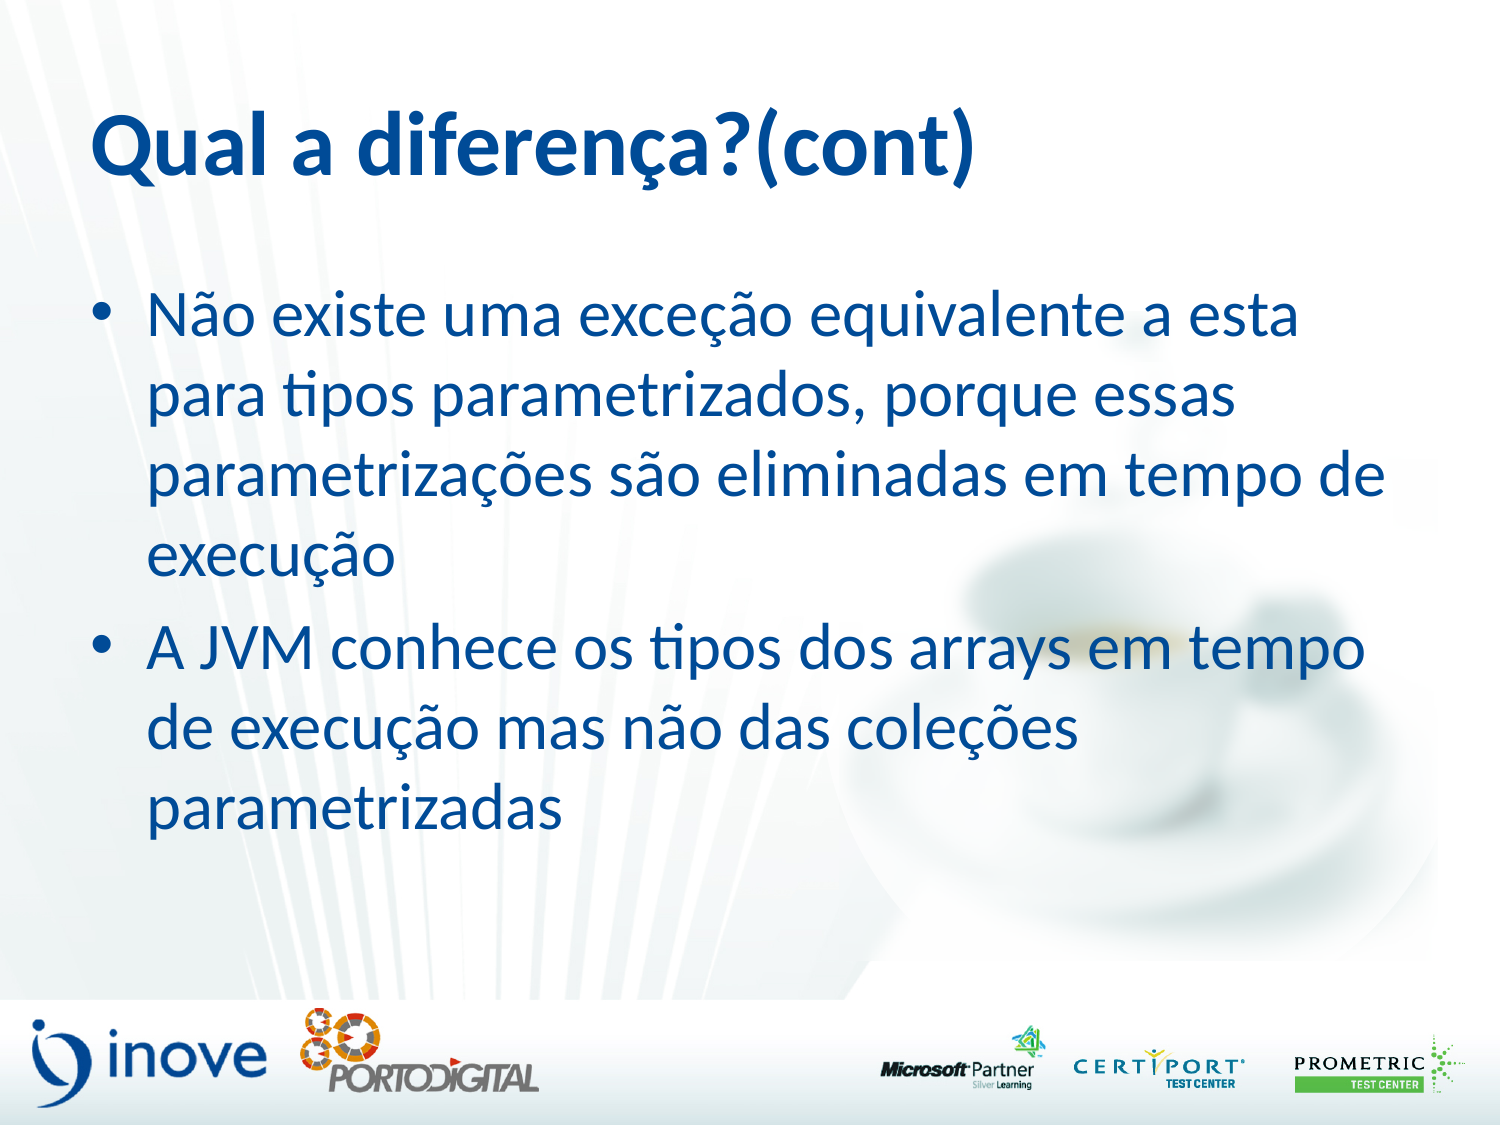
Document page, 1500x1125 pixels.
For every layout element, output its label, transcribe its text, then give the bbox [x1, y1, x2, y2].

picture [0, 0, 1500, 1125]
list Não existe uma exceção equivalente a esta para tipos parametrizados, porque essas parametrizações são eliminadas em tempo de execução A JVM conhece os tipos dos arrays em tempo de execução mas não das coleções parametrizadas [75, 262, 1425, 1005]
title Qual a diferença?(cont) [75, 45, 1425, 233]
